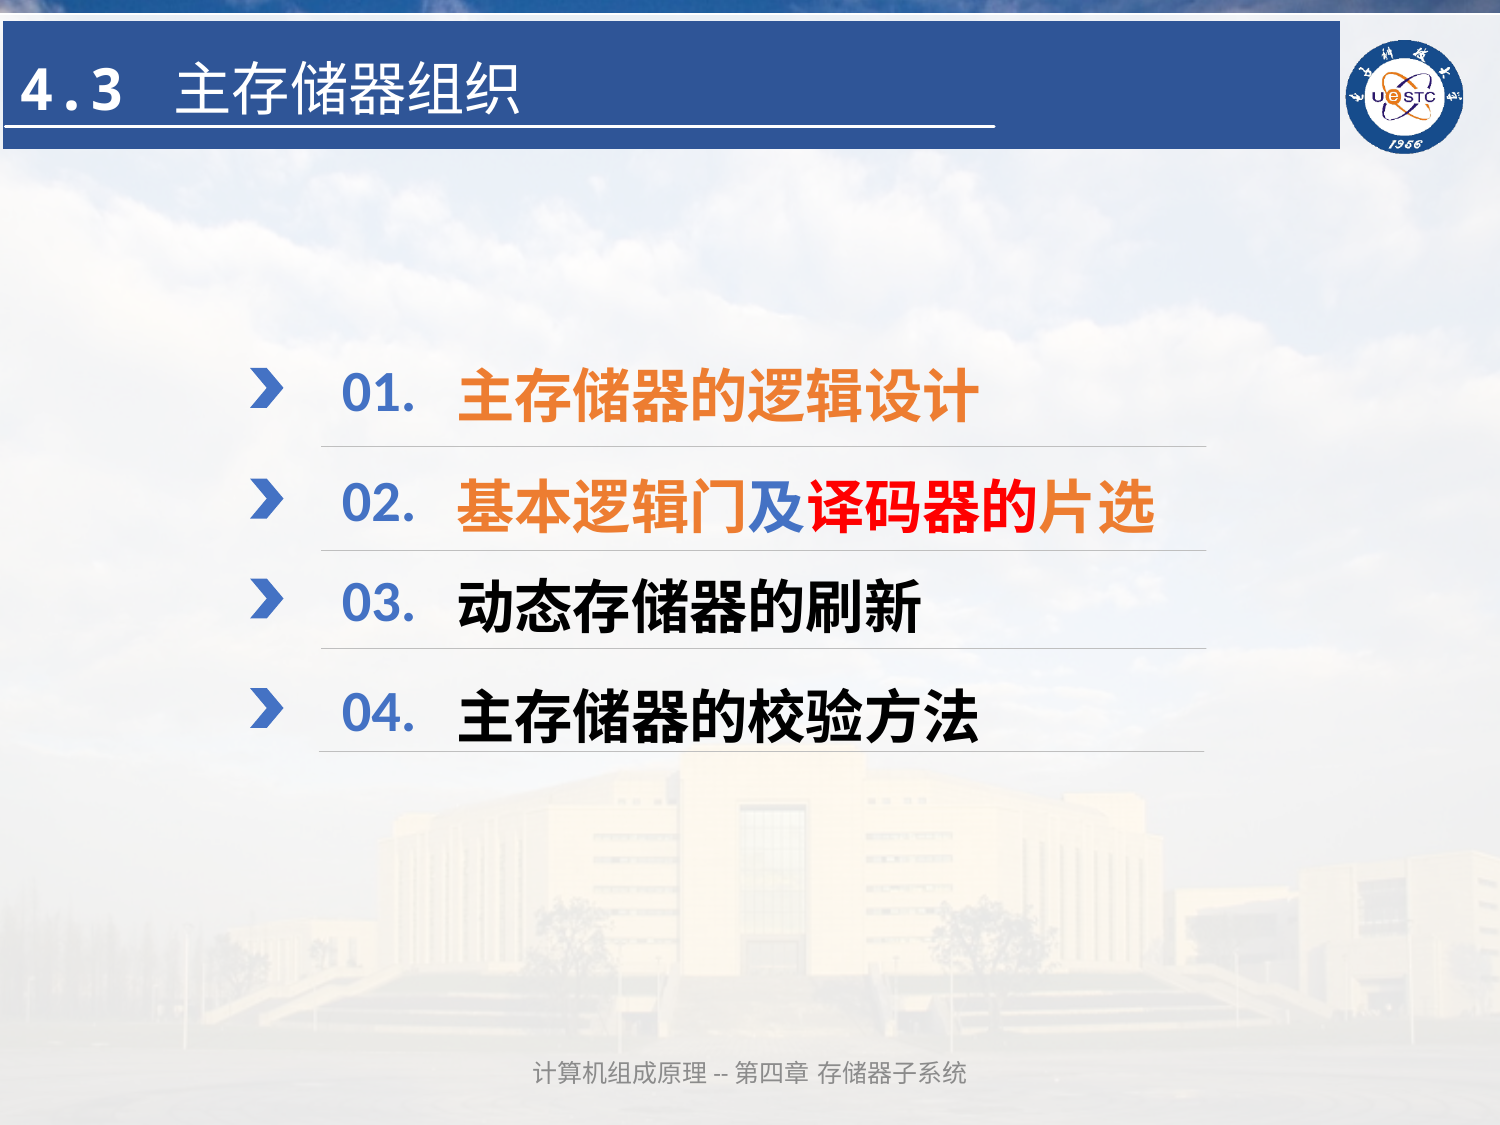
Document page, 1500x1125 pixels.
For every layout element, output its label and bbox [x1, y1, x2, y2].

text_box [4, 44, 995, 132]
picture [0, 0, 1500, 1125]
